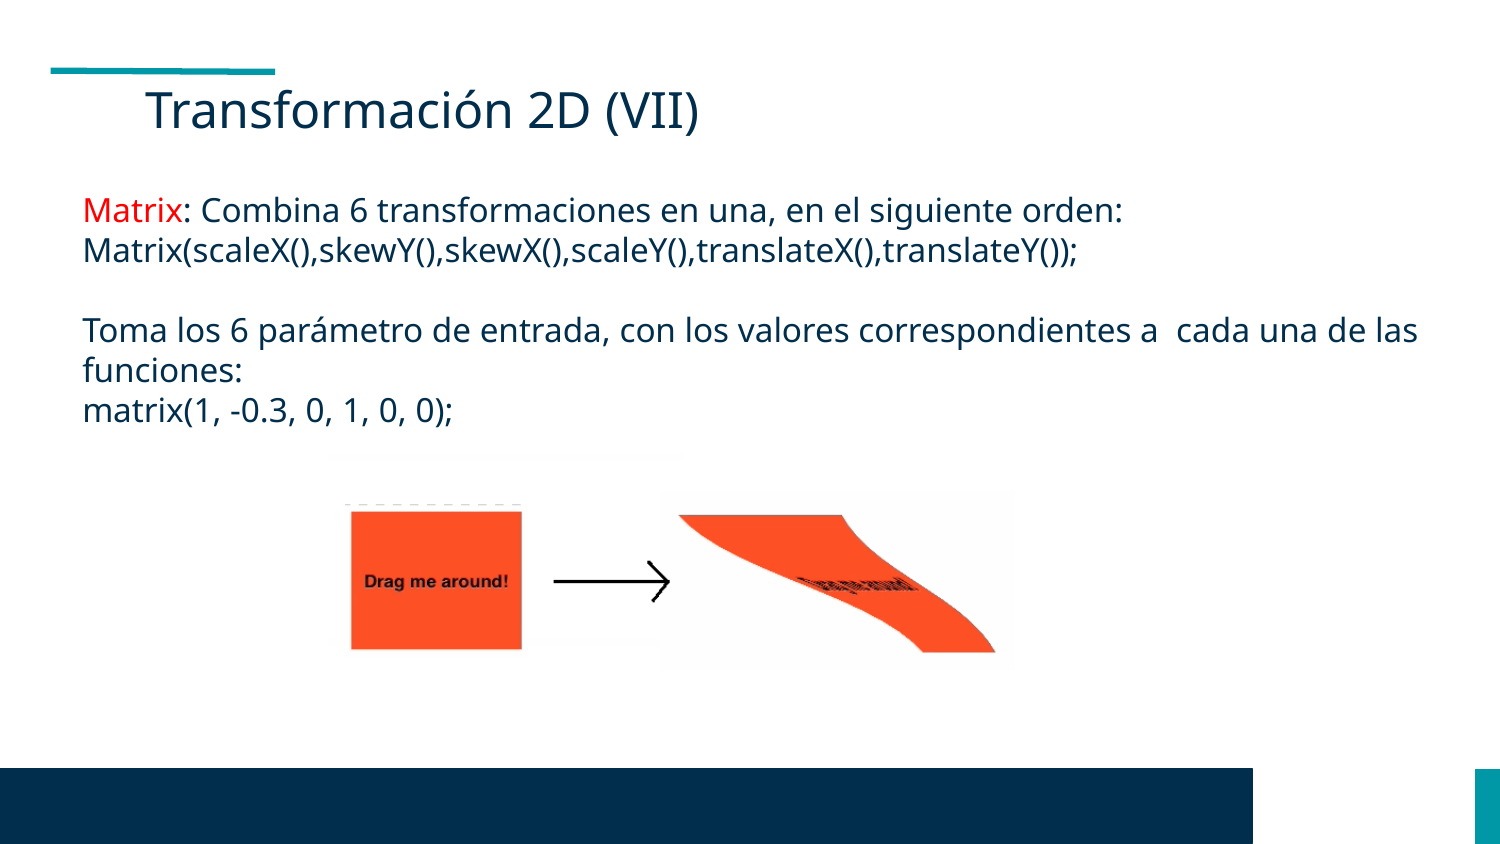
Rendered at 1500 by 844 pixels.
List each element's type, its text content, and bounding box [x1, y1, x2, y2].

picture [327, 452, 1039, 724]
text_box [0, 768, 1252, 844]
text_box [1476, 769, 1500, 844]
text_box Matrix: Combina 6 transformaciones en una, en el siguiente orden: Matrix(scaleX(),skewY(),skewX(),scaleY(),translateX(),translateY()); Toma los 6 parámetro de entrada, con los valores correspondientes a cada una de las funciones: matrix(1, -0.3, 0, 1, 0, 0); [67, 174, 1466, 688]
text_box Transformación 2D (VII) [130, 63, 1420, 159]
